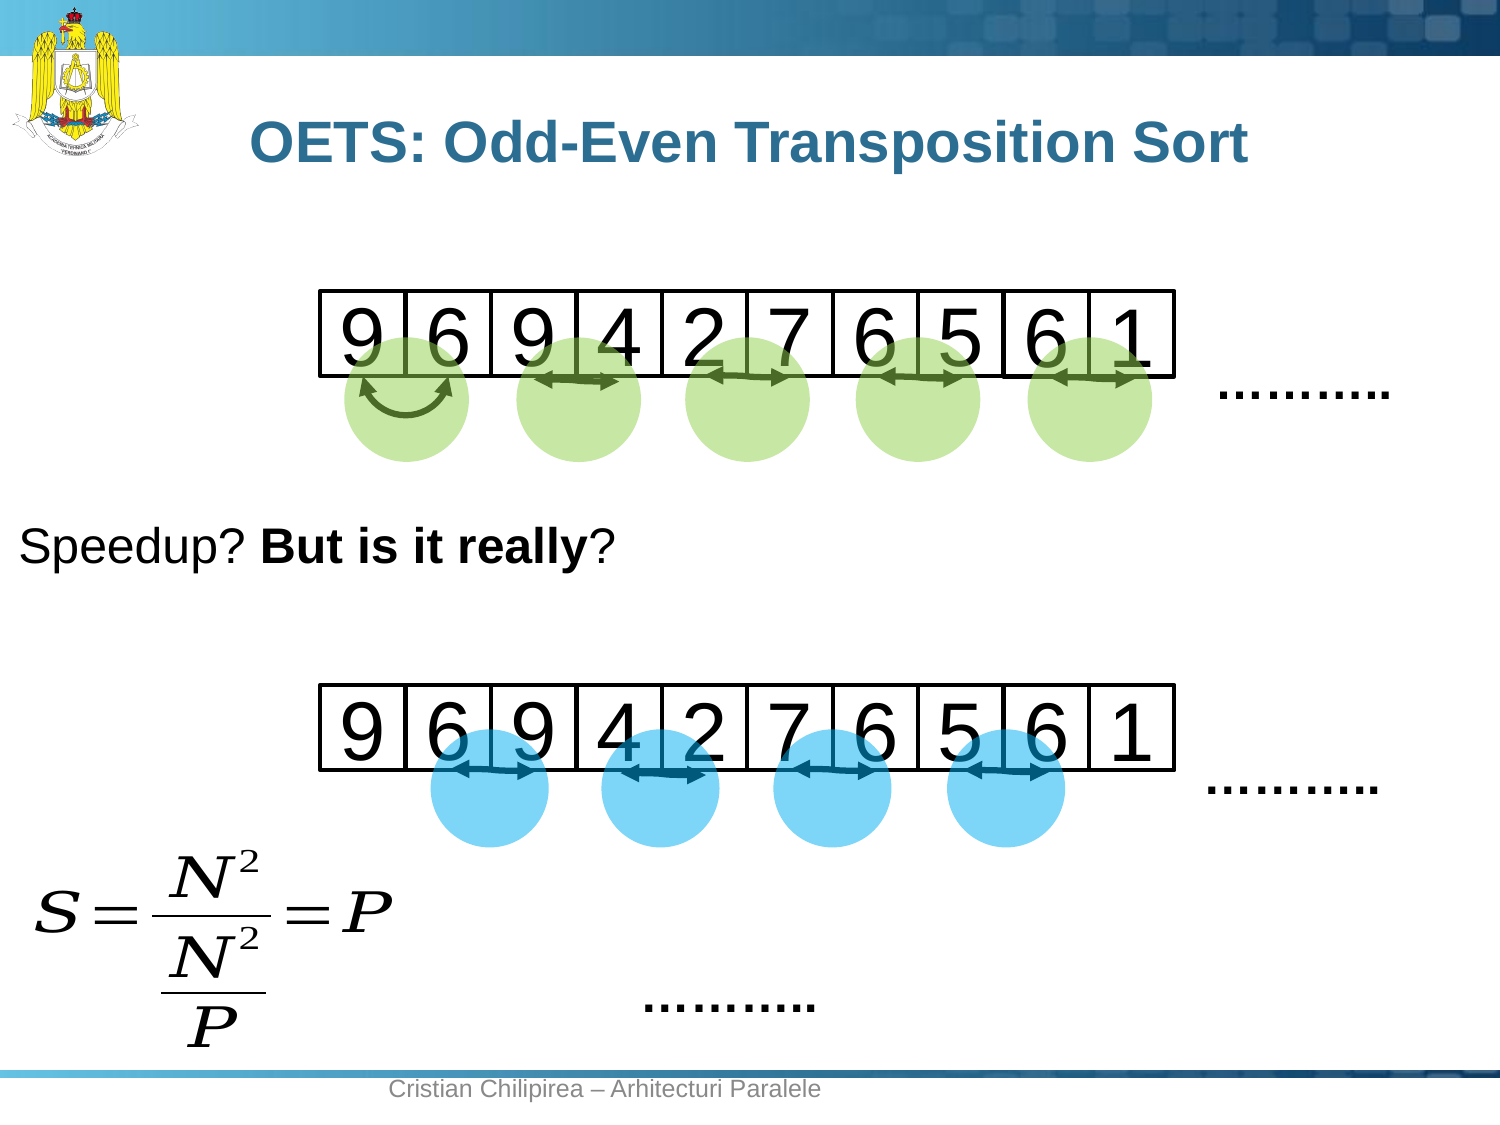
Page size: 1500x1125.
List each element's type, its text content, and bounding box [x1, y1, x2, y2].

text_box [771, 727, 894, 850]
text_box 9 [489, 683, 574, 772]
text_box 7 [745, 683, 831, 772]
footer Cristian Chilipirea – Arhitecturi Paralele [373, 1074, 1127, 1111]
text_box 3 [489, 730, 497, 816]
text_box 1 [1087, 683, 1176, 772]
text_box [661, 731, 665, 817]
text_box 5 [916, 289, 1001, 378]
text_box ……….. [625, 955, 833, 1030]
text_box [944, 727, 1068, 850]
text_box 5 [1001, 732, 1011, 817]
text_box Speedup? But is it really? [3, 506, 631, 642]
text_box 4 [574, 683, 660, 772]
text_box [428, 727, 551, 850]
text_box 5 [916, 683, 1001, 772]
text_box [683, 335, 812, 464]
text_box 9 [489, 289, 574, 378]
text_box 6 [403, 683, 489, 772]
text_box [1025, 335, 1155, 464]
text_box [832, 726, 836, 813]
text_box 9 [318, 289, 404, 378]
text_box 6 [1001, 289, 1087, 379]
text_box 1 [1087, 289, 1176, 379]
text_box 2 [829, 731, 837, 816]
title Shear sort [915, 338, 923, 424]
text_box 4 [574, 289, 660, 378]
text_box 9 [1087, 338, 1095, 424]
text_box 2 [660, 289, 745, 378]
text_box [342, 335, 471, 464]
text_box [1004, 728, 1008, 814]
text_box 9 [318, 683, 403, 772]
picture [0, 1070, 1500, 1078]
text_box [599, 727, 722, 850]
text_box 6 [831, 289, 916, 378]
text_box 6 [831, 683, 916, 772]
text_box ……….. [1188, 737, 1396, 812]
text_box [853, 335, 983, 464]
text_box ……….. [1199, 342, 1408, 418]
text_box 6 [572, 342, 581, 427]
text_box 2 [660, 683, 745, 772]
text_box 5 [742, 336, 750, 423]
text_box 6 [658, 735, 666, 820]
text_box [514, 335, 644, 465]
title OETS: Odd-Even Transposition Sort [51, 102, 1449, 178]
text_box 7 [745, 289, 831, 378]
picture [0, 0, 1500, 156]
text_box 7 [402, 337, 410, 423]
text_box 6 [404, 289, 489, 378]
text_box 6 [1001, 683, 1087, 772]
